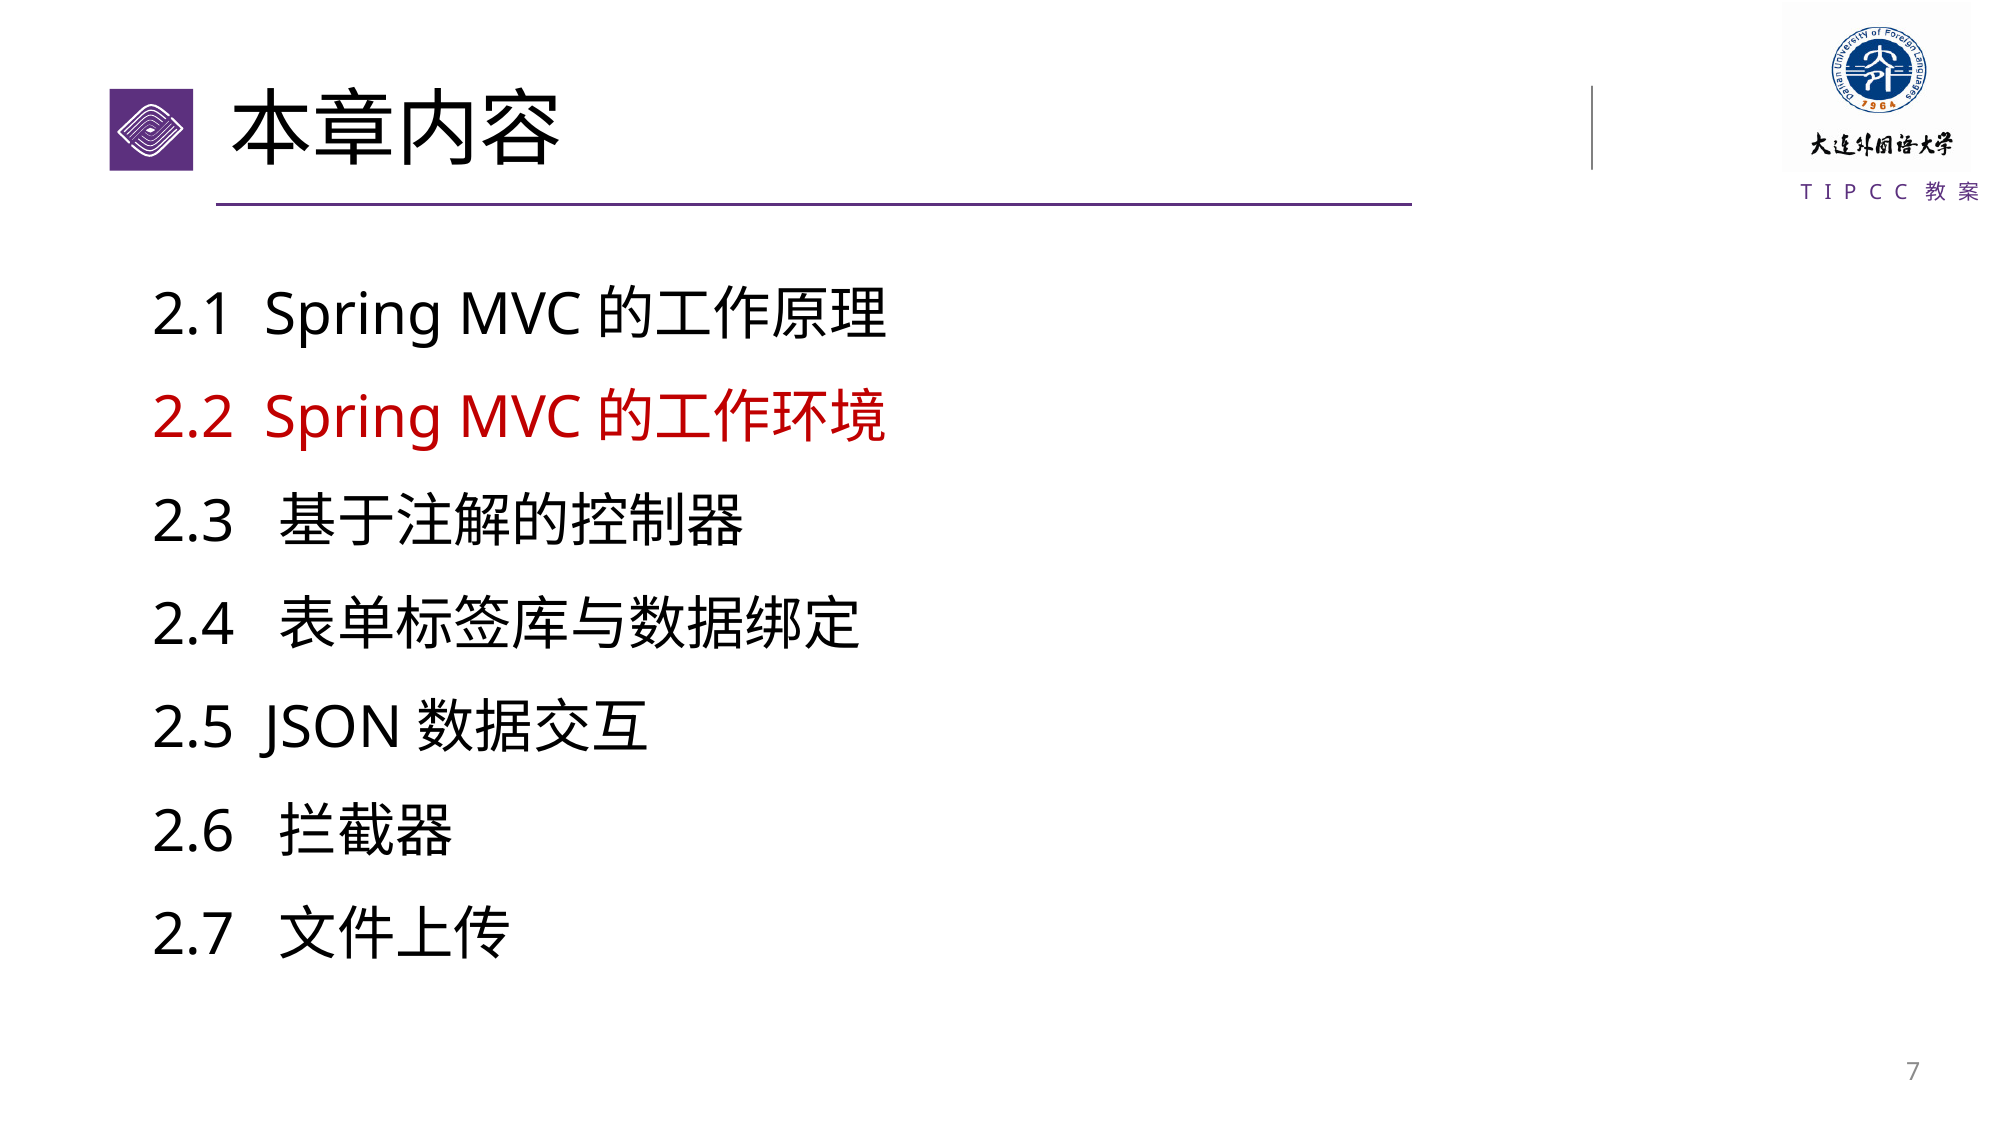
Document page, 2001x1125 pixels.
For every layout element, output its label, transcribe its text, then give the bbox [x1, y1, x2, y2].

title 本章内容 [214, 59, 1564, 205]
list 2.1 Spring MVC的工作原理 2.2 Spring MVC的工作环境 2.3 基于注解的控制器 2.4 表单标签库与数据绑定 2.5 JSON数据交互 2.6 拦截器 2.7 文件上传 [137, 247, 1863, 1001]
slide_number 6 [1485, 1042, 1936, 1103]
picture [1782, 2, 1971, 172]
